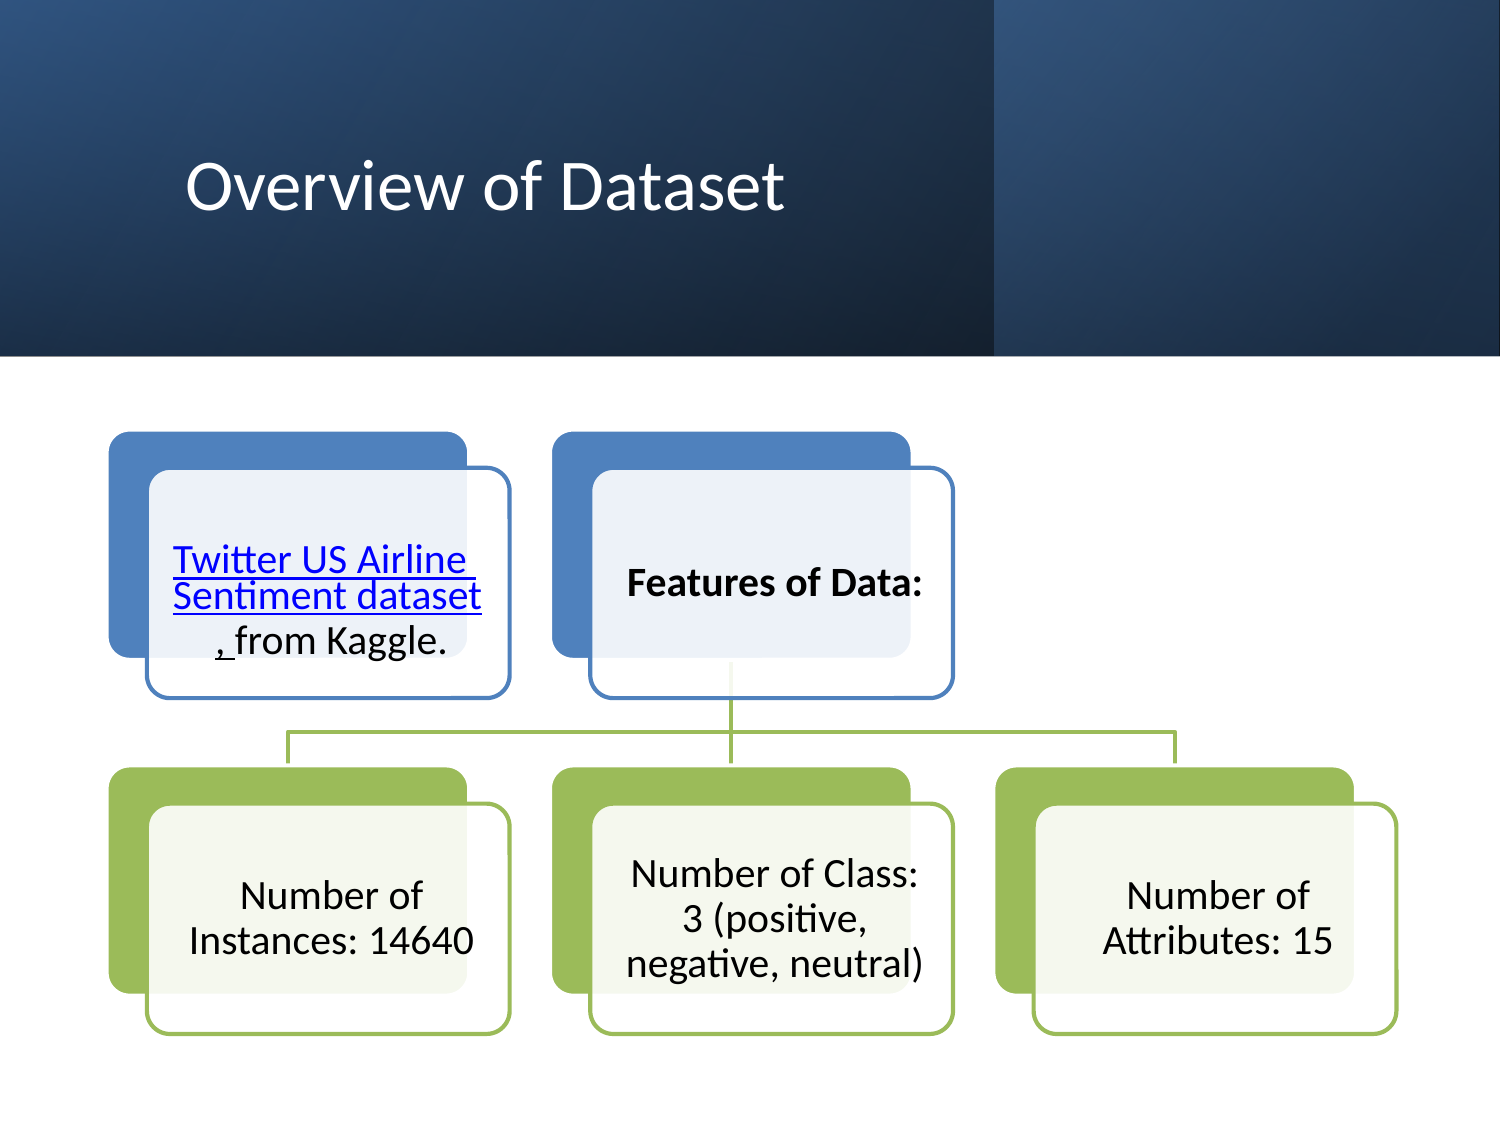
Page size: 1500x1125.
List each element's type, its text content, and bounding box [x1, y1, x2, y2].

text_box [0, 0, 1500, 358]
title Overview of Dataset [170, 57, 1366, 316]
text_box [78, 428, 1424, 1035]
text_box [0, 358, 1500, 1125]
